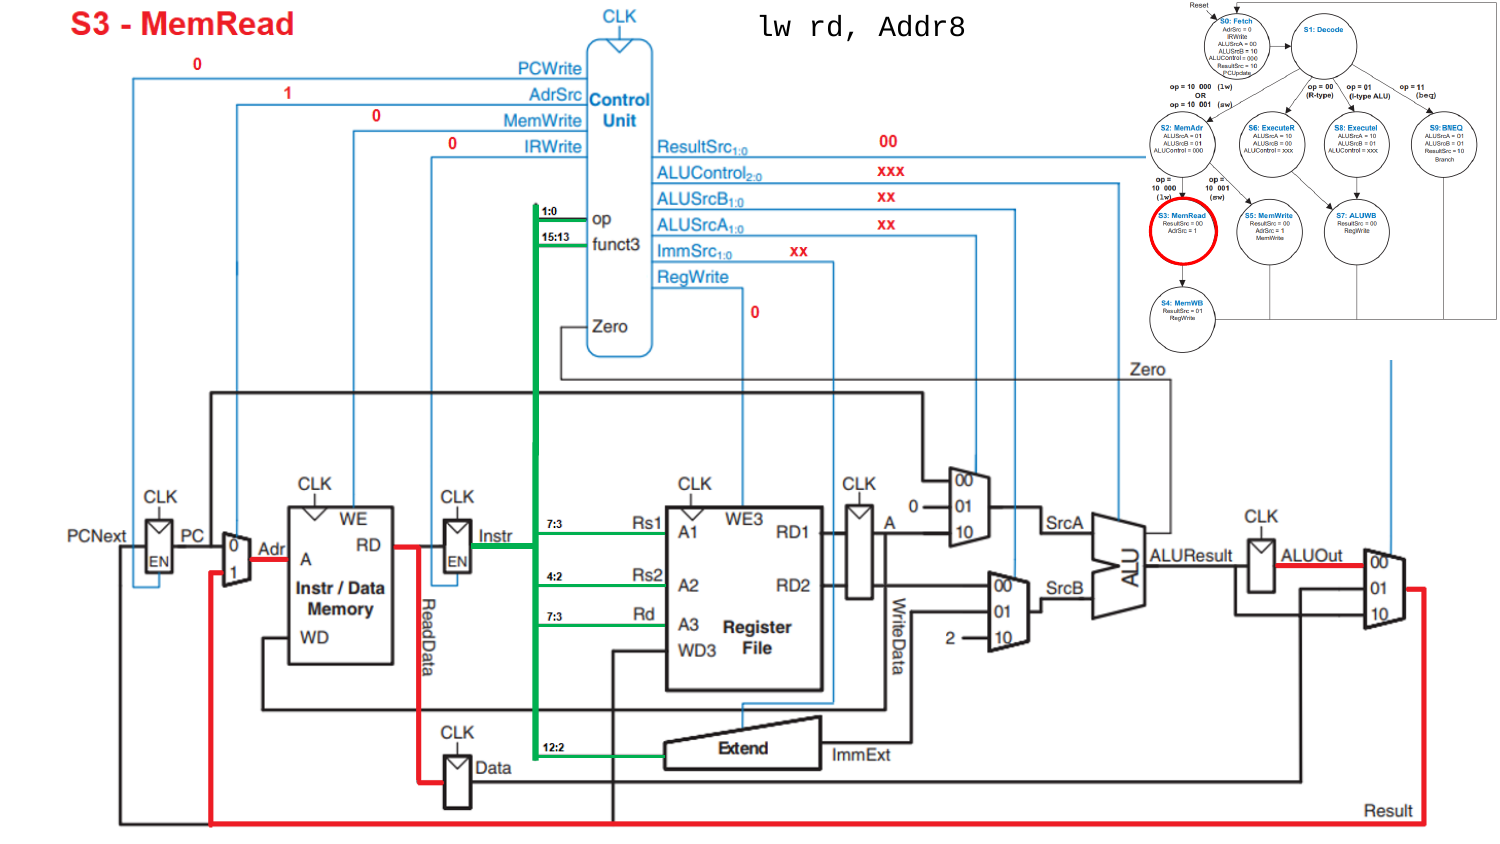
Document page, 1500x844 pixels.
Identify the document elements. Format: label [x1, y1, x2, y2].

picture [57, 0, 1500, 844]
text_box [471, 204, 666, 761]
